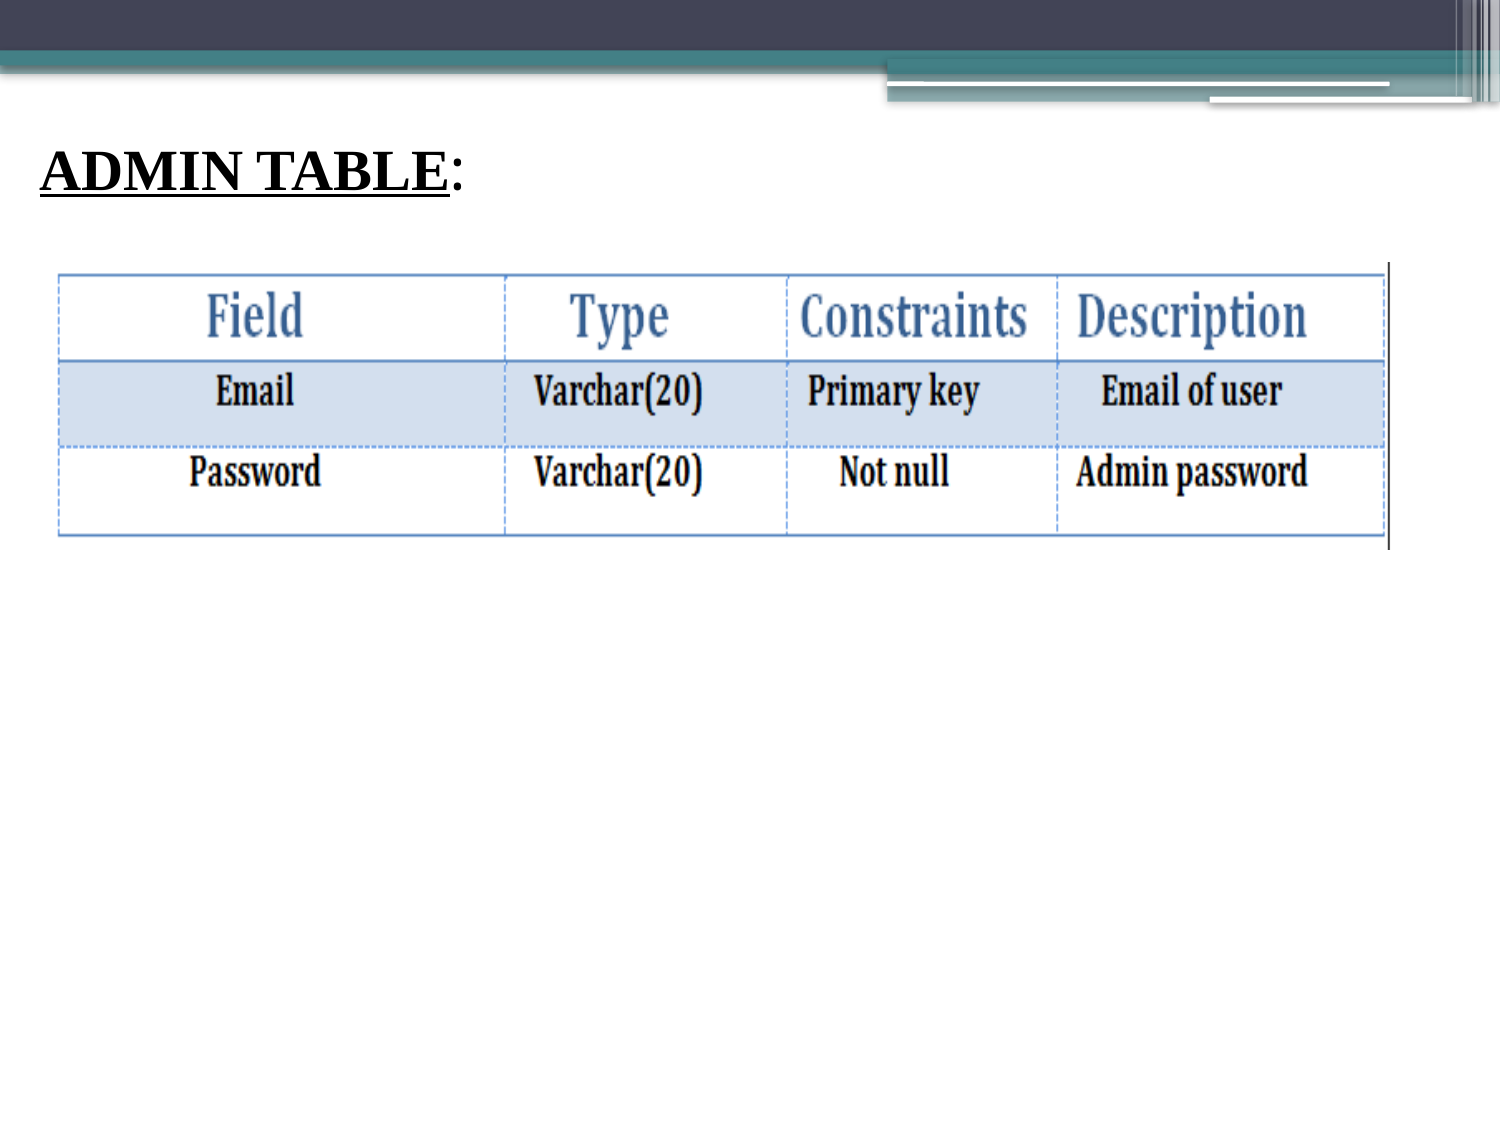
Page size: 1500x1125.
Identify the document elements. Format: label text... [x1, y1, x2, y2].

text_box ADMIN TABLE: [24, 125, 888, 210]
picture [49, 262, 1401, 551]
